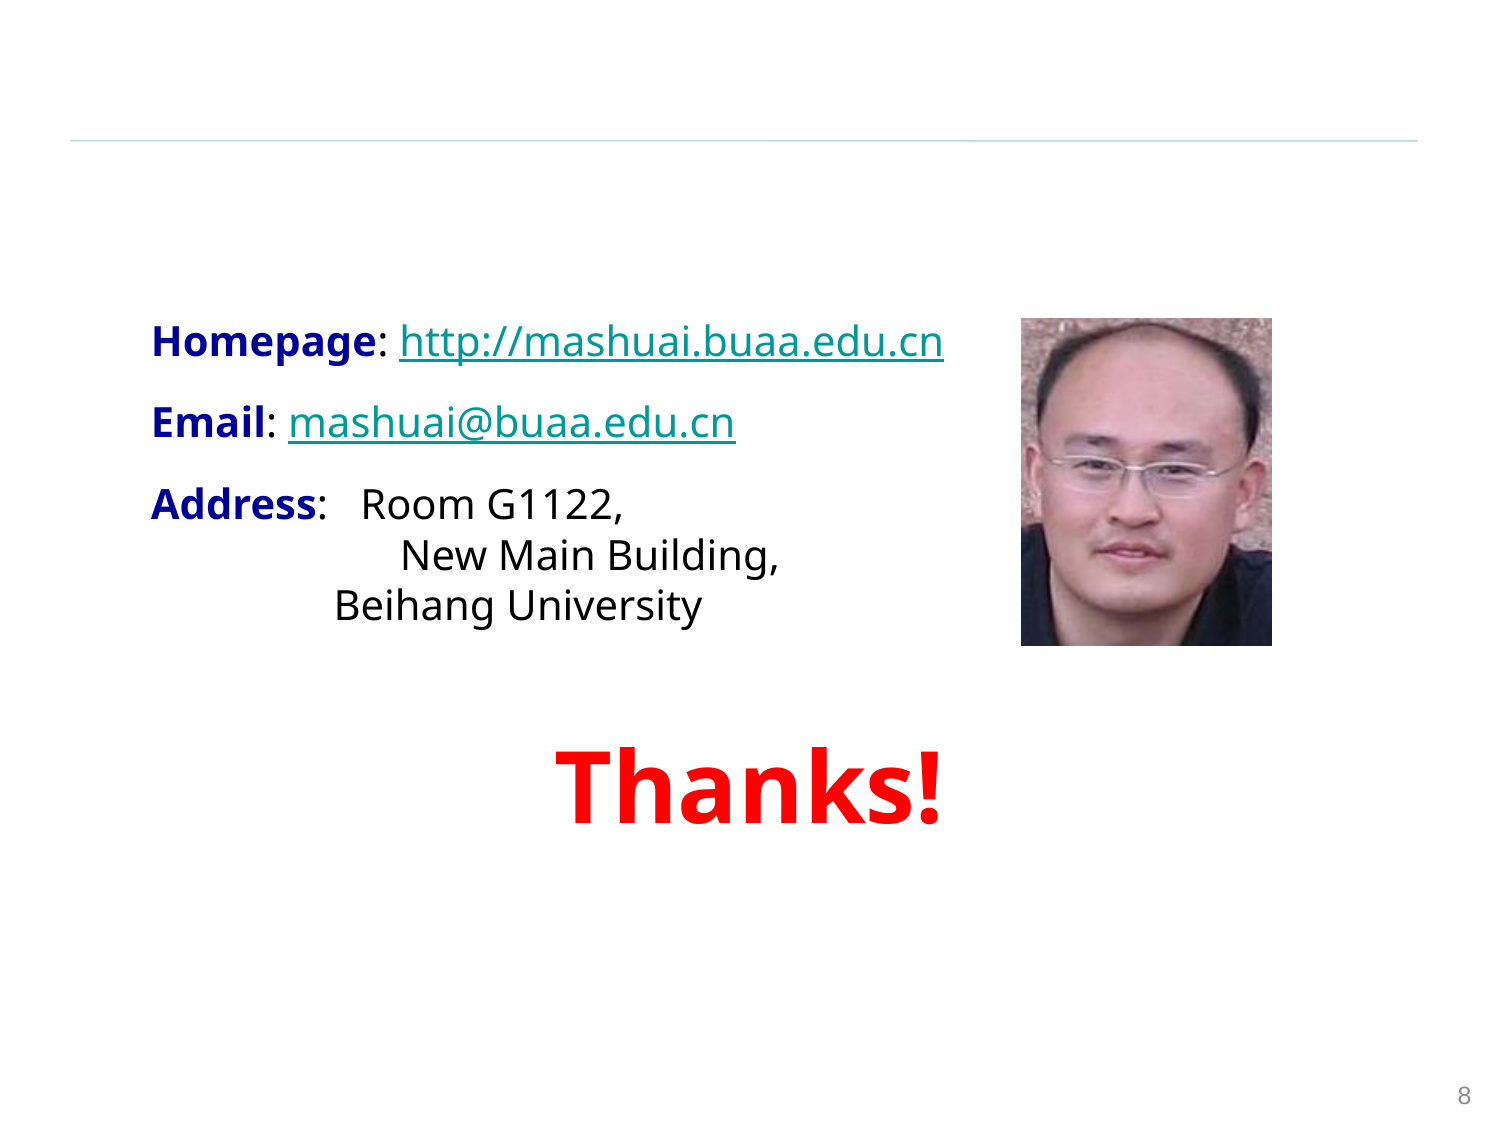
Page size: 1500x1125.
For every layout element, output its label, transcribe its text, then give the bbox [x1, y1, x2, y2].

picture [1021, 318, 1272, 646]
text_box Thanks! [52, 715, 1447, 905]
slide_number 8 [1136, 1065, 1487, 1125]
list Homepage: http://mashuai.buaa.edu.cn Email: mashuai@buaa.edu.cn Address: Room G1122, New Main Building, Beihang University [135, 306, 970, 638]
